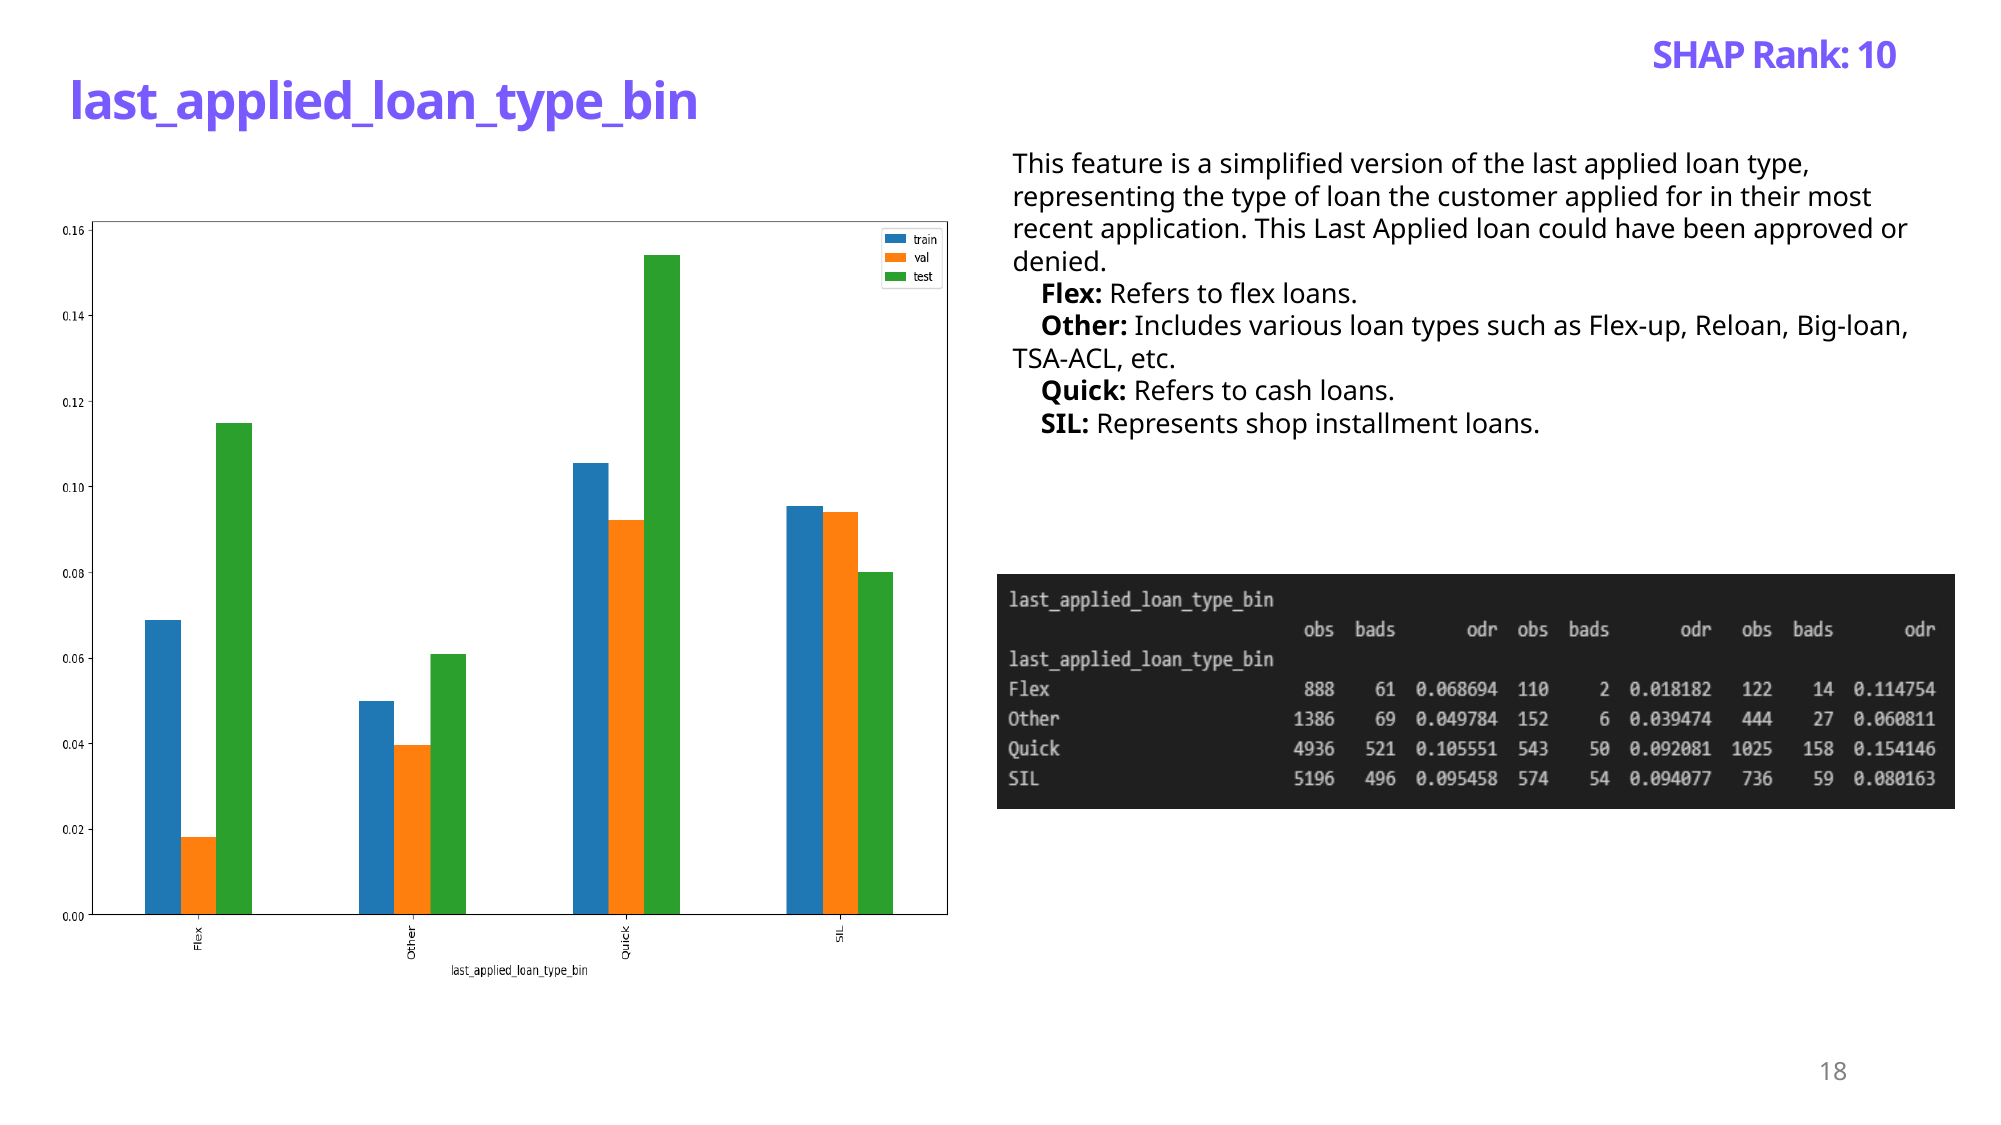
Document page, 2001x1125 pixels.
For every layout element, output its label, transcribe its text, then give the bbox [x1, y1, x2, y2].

picture [997, 574, 1955, 809]
slide_number 18 [1412, 1042, 1863, 1103]
text_box This feature is a simplified version of the last applied loan type, representing the type of loan the customer applied for in their most recent application. This Last Applied loan could have been approved or denied. Flex: Refers to flex loans. Other: Includes various loan types such as Flex-up, Reloan, Big-loan, TSA-ACL, etc. Quick: Refers to cash loans. SIL: Represents shop installment loans. [997, 138, 1955, 447]
text_box SHAP Rank: 10 [1637, 1, 1926, 111]
picture [54, 213, 954, 985]
title last_applied_loan_type_bin [54, 29, 1941, 137]
